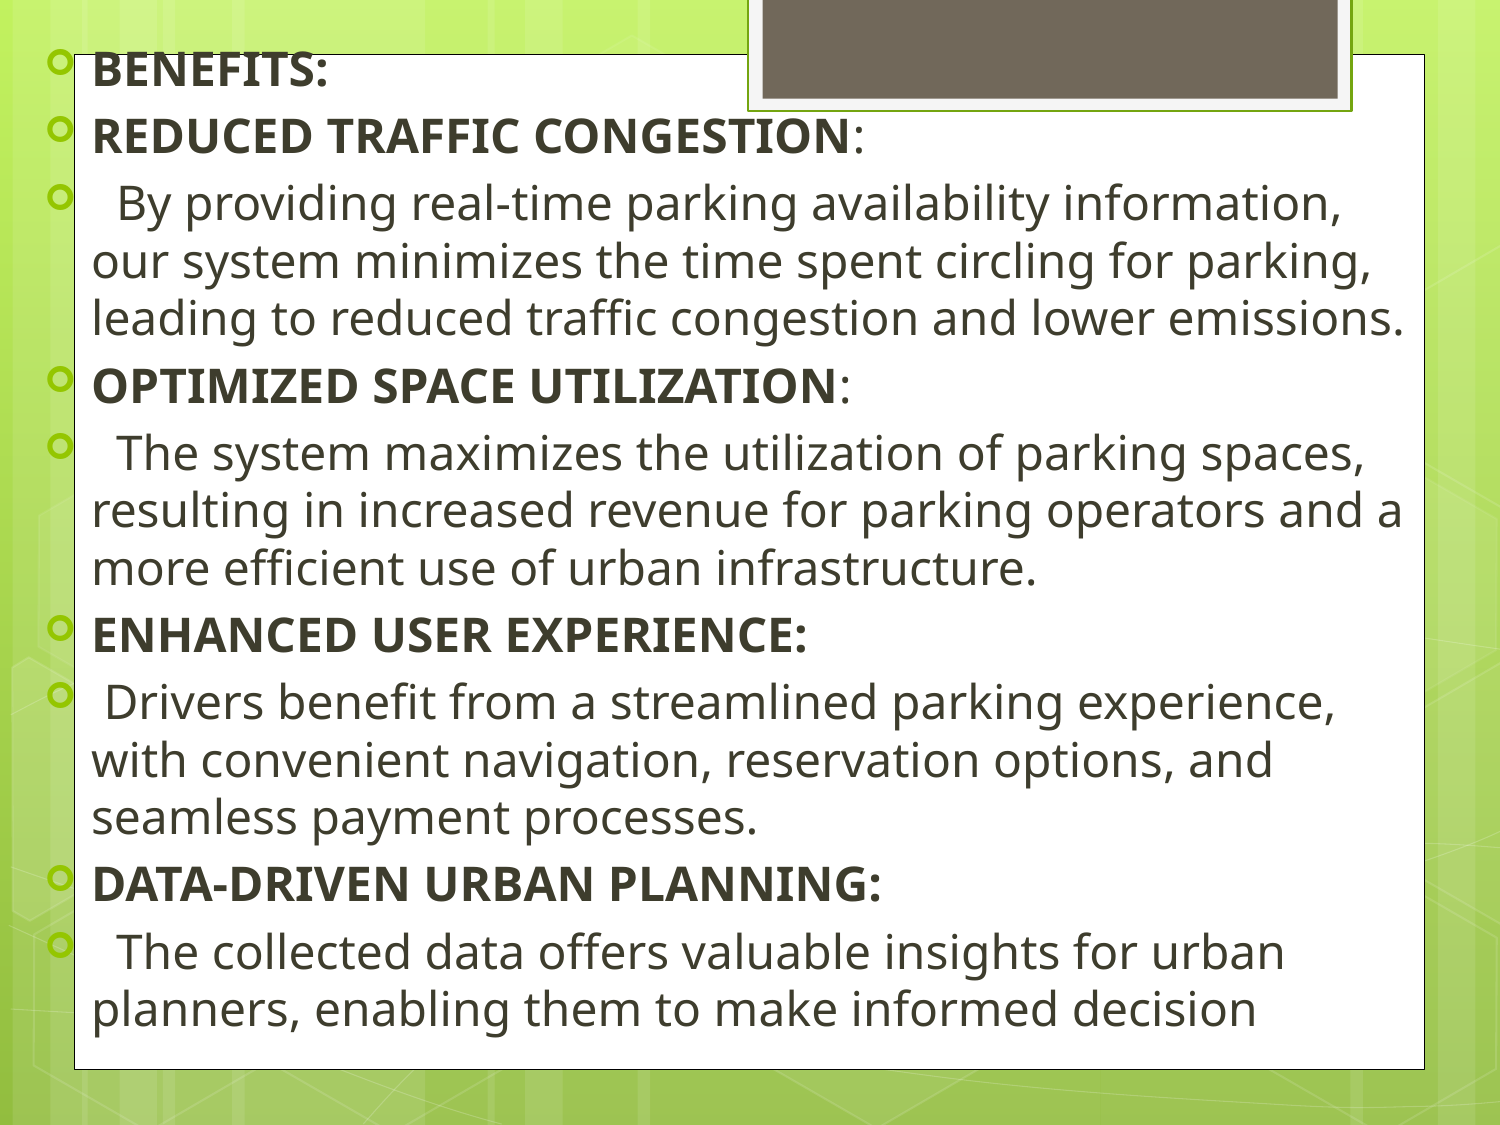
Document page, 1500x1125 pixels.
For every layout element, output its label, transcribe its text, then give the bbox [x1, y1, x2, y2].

list BENEFITS: REDUCED TRAFFIC CONGESTION: By providing real-time parking availability information, our system minimizes the time spent circling for parking, leading to reduced traffic congestion and lower emissions. OPTIMIZED SPACE UTILIZATION: The system maximizes the utilization of parking spaces, resulting in increased revenue for parking operators and a more efficient use of urban infrastructure. ENHANCED USER EXPERIENCE: Drivers benefit from a streamlined parking experience, with convenient navigation, reservation options, and seamless payment processes. DATA-DRIVEN URBAN PLANNING: The collected data offers valuable insights for urban planners, enabling them to make informed decision [17, 30, 1427, 1102]
